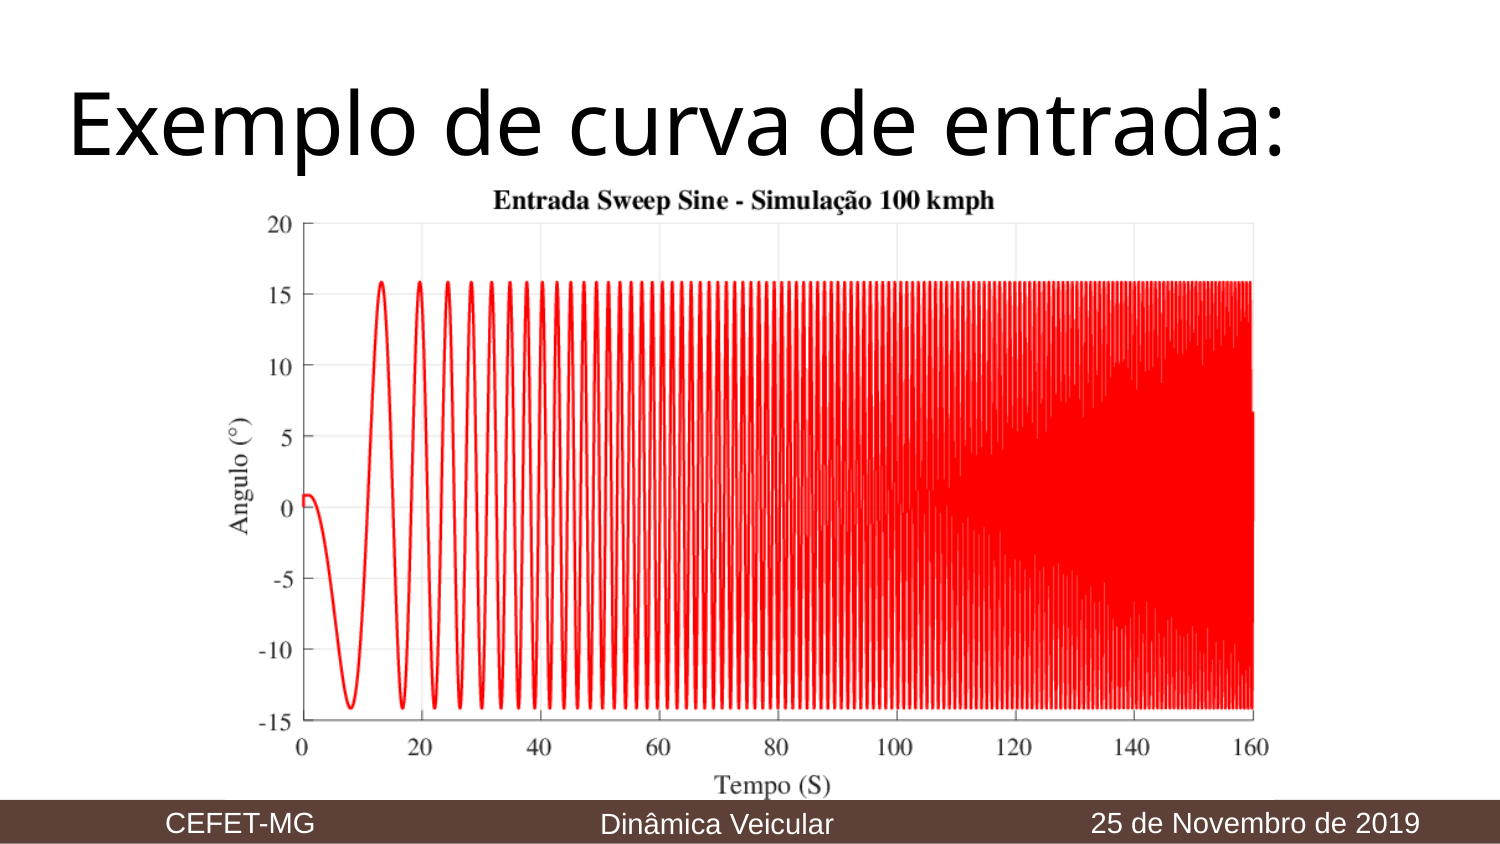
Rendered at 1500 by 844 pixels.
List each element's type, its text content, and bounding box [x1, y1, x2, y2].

title Exemplo de curva de entrada: [51, 51, 1449, 189]
picture [225, 187, 1275, 800]
